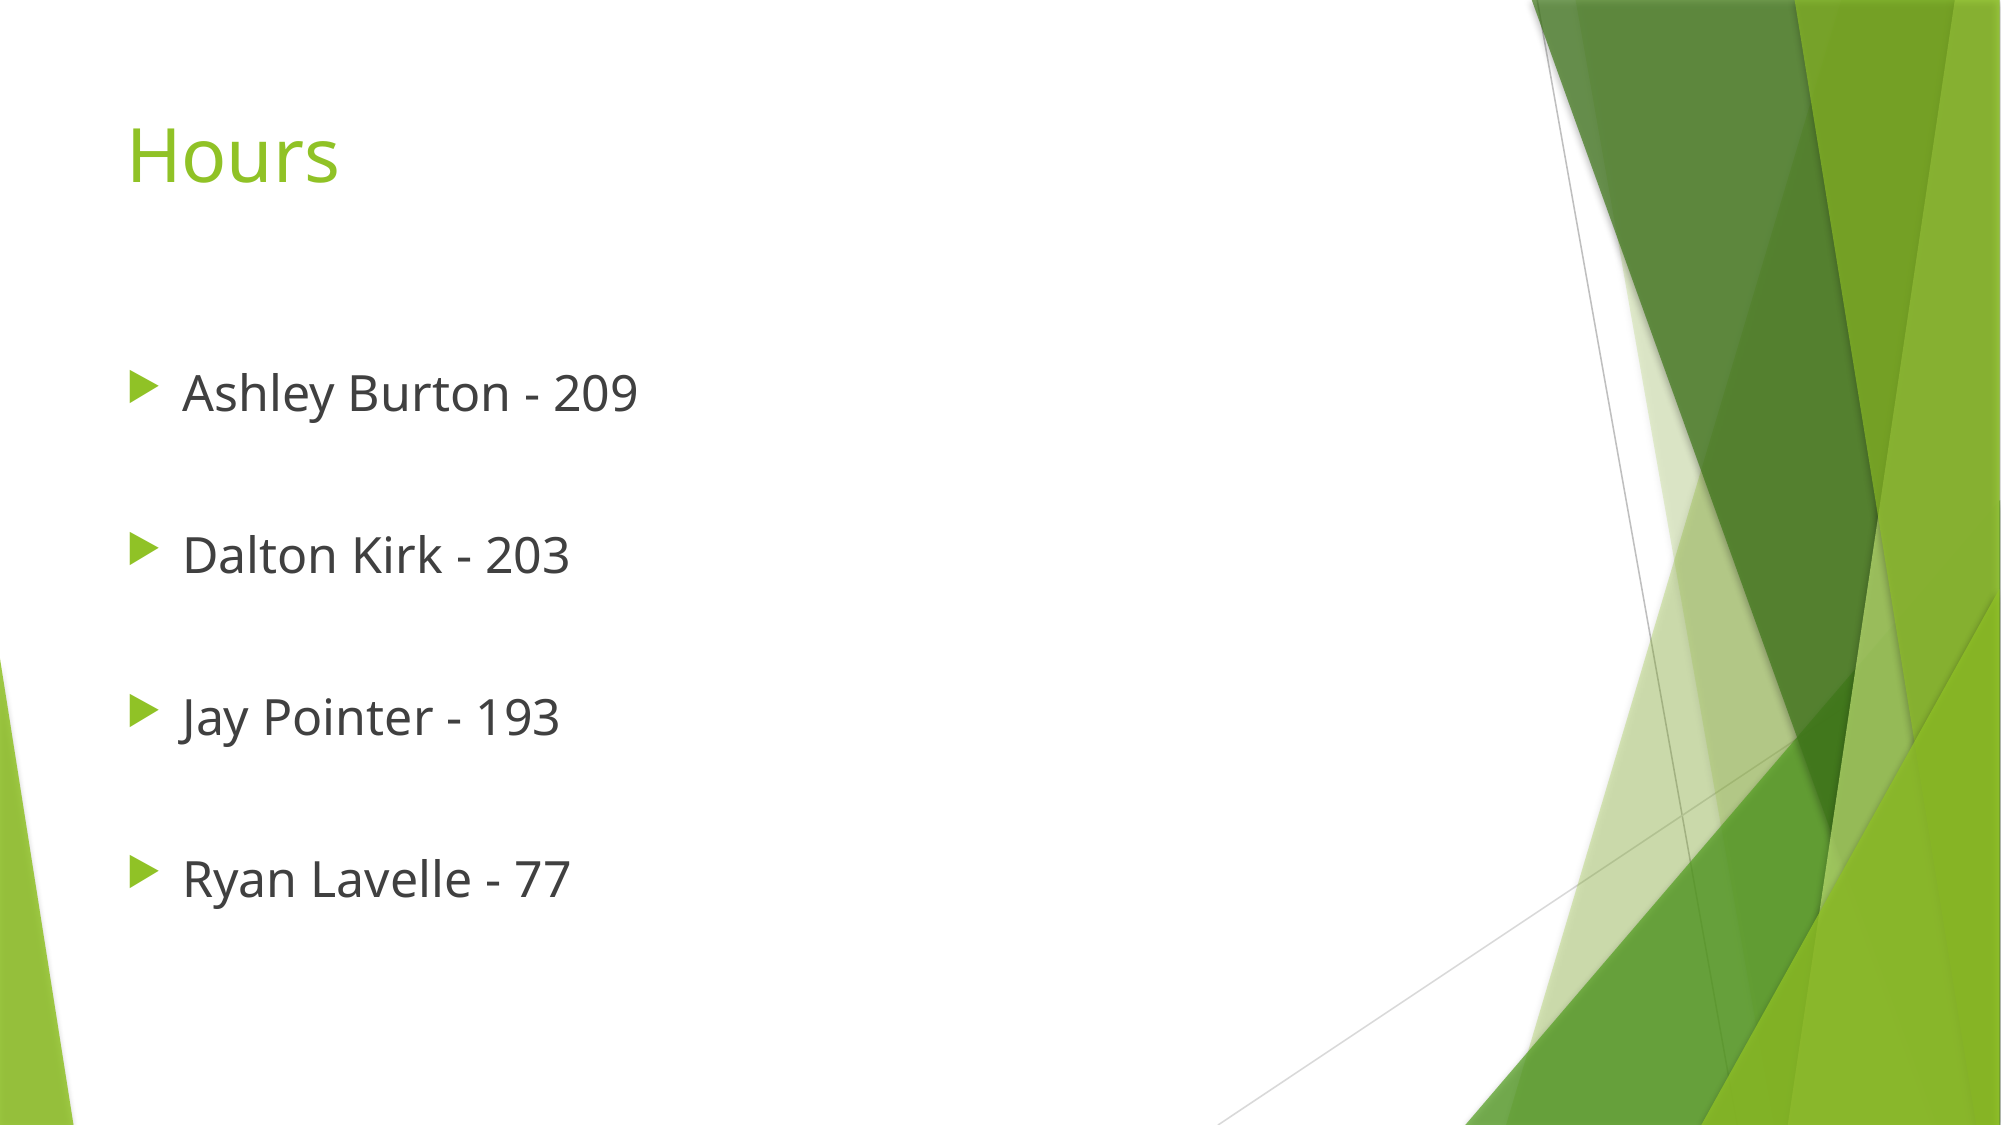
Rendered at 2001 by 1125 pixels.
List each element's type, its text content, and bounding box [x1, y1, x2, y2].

list Ashley Burton - 209 Dalton Kirk - 203 Jay Pointer - 193 Ryan Lavelle - 77 [111, 354, 1522, 992]
title Hours [111, 99, 1522, 317]
